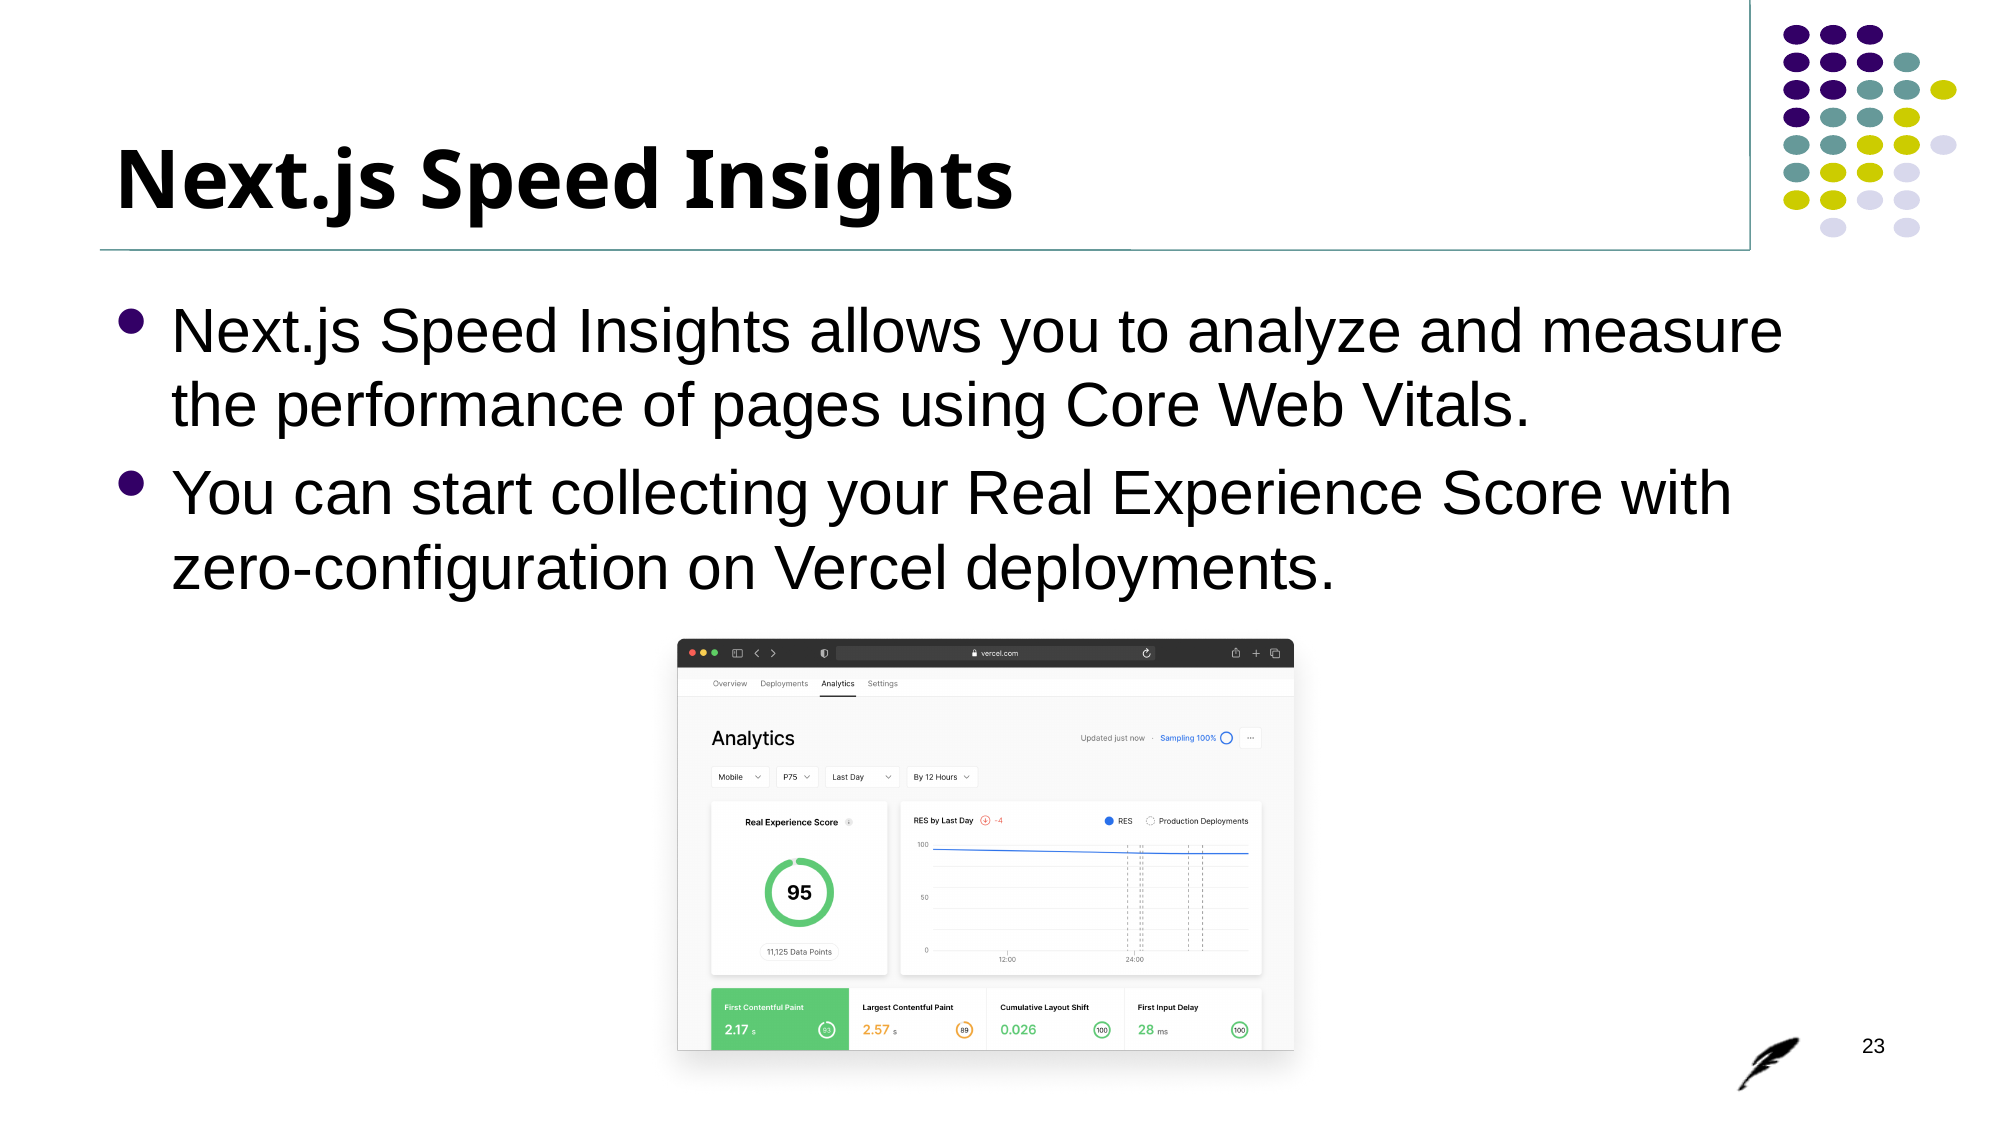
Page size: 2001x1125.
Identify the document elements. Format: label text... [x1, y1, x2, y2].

list Next.js Speed Insights allows you to analyze and measure the performance of pages using Core Web Vitals. You can start collecting your Real Experience Score with zero-configuration on Vercel deployments. [99, 282, 1900, 1006]
title Next.js Speed Insights [99, 20, 1750, 233]
picture [644, 622, 1327, 1100]
slide_number 23 [1433, 1025, 1900, 1100]
